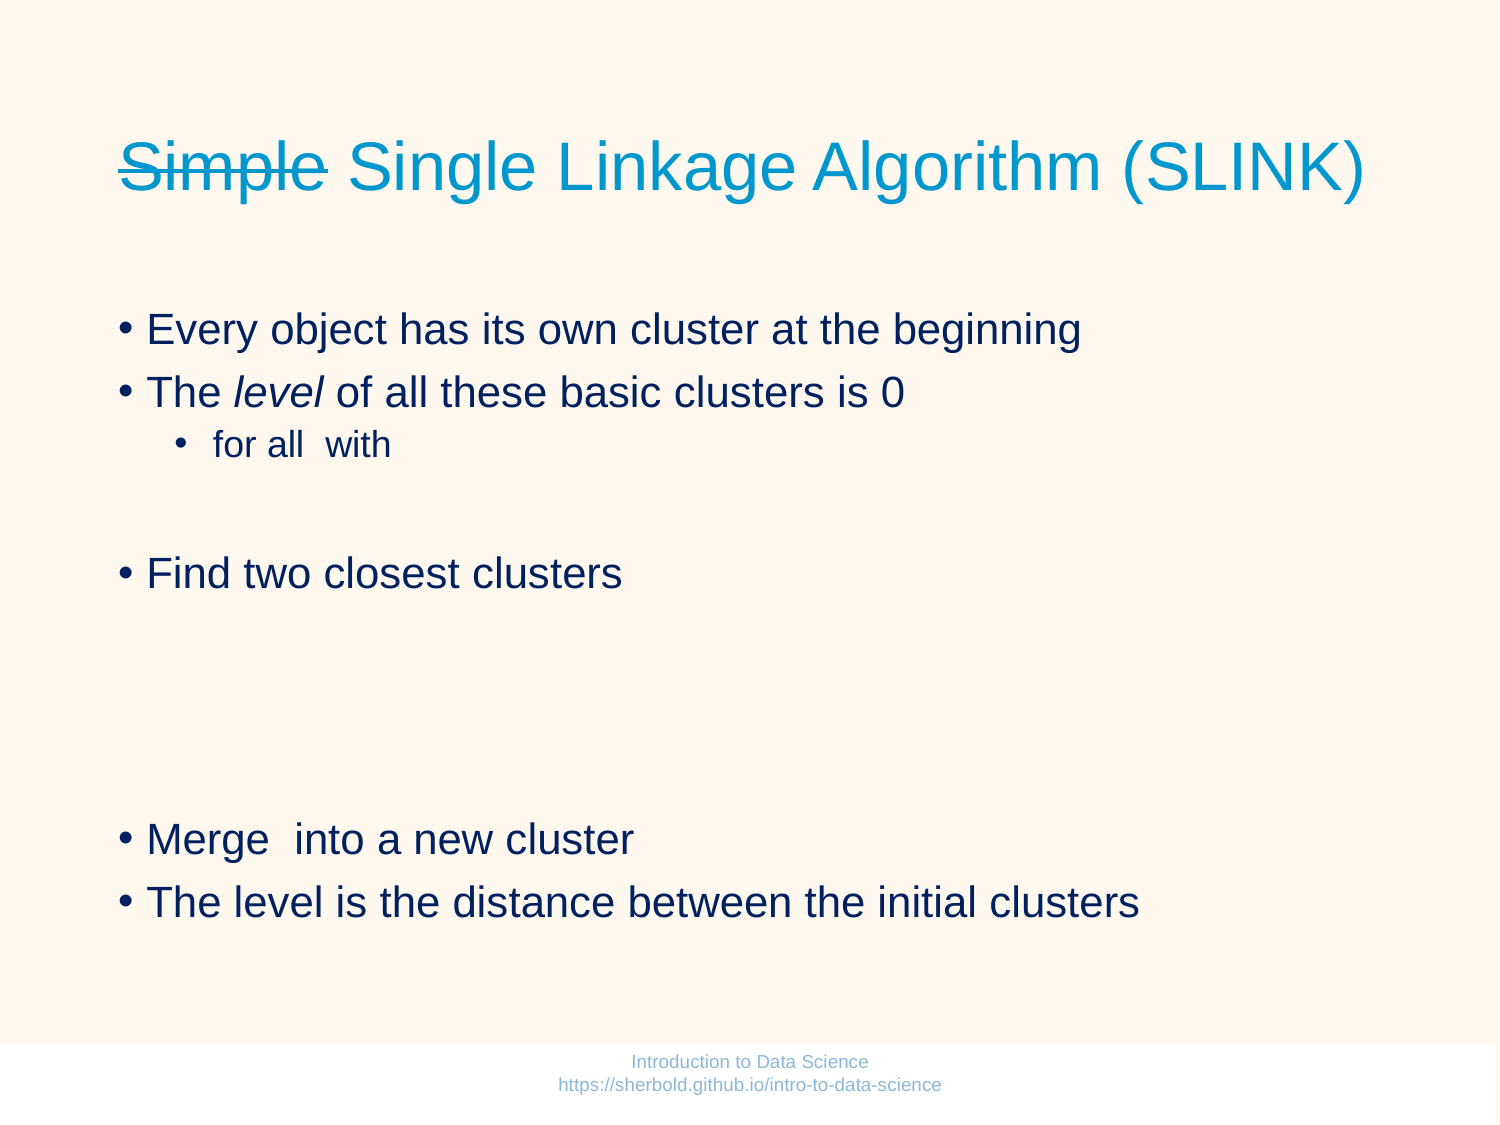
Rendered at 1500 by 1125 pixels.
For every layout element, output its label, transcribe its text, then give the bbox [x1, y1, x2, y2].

footer Introduction to Data Science https://sherbold.github.io/intro-to-data-science [496, 1042, 1004, 1103]
title Simple Single Linkage Algorithm (SLINK) [103, 59, 1397, 278]
